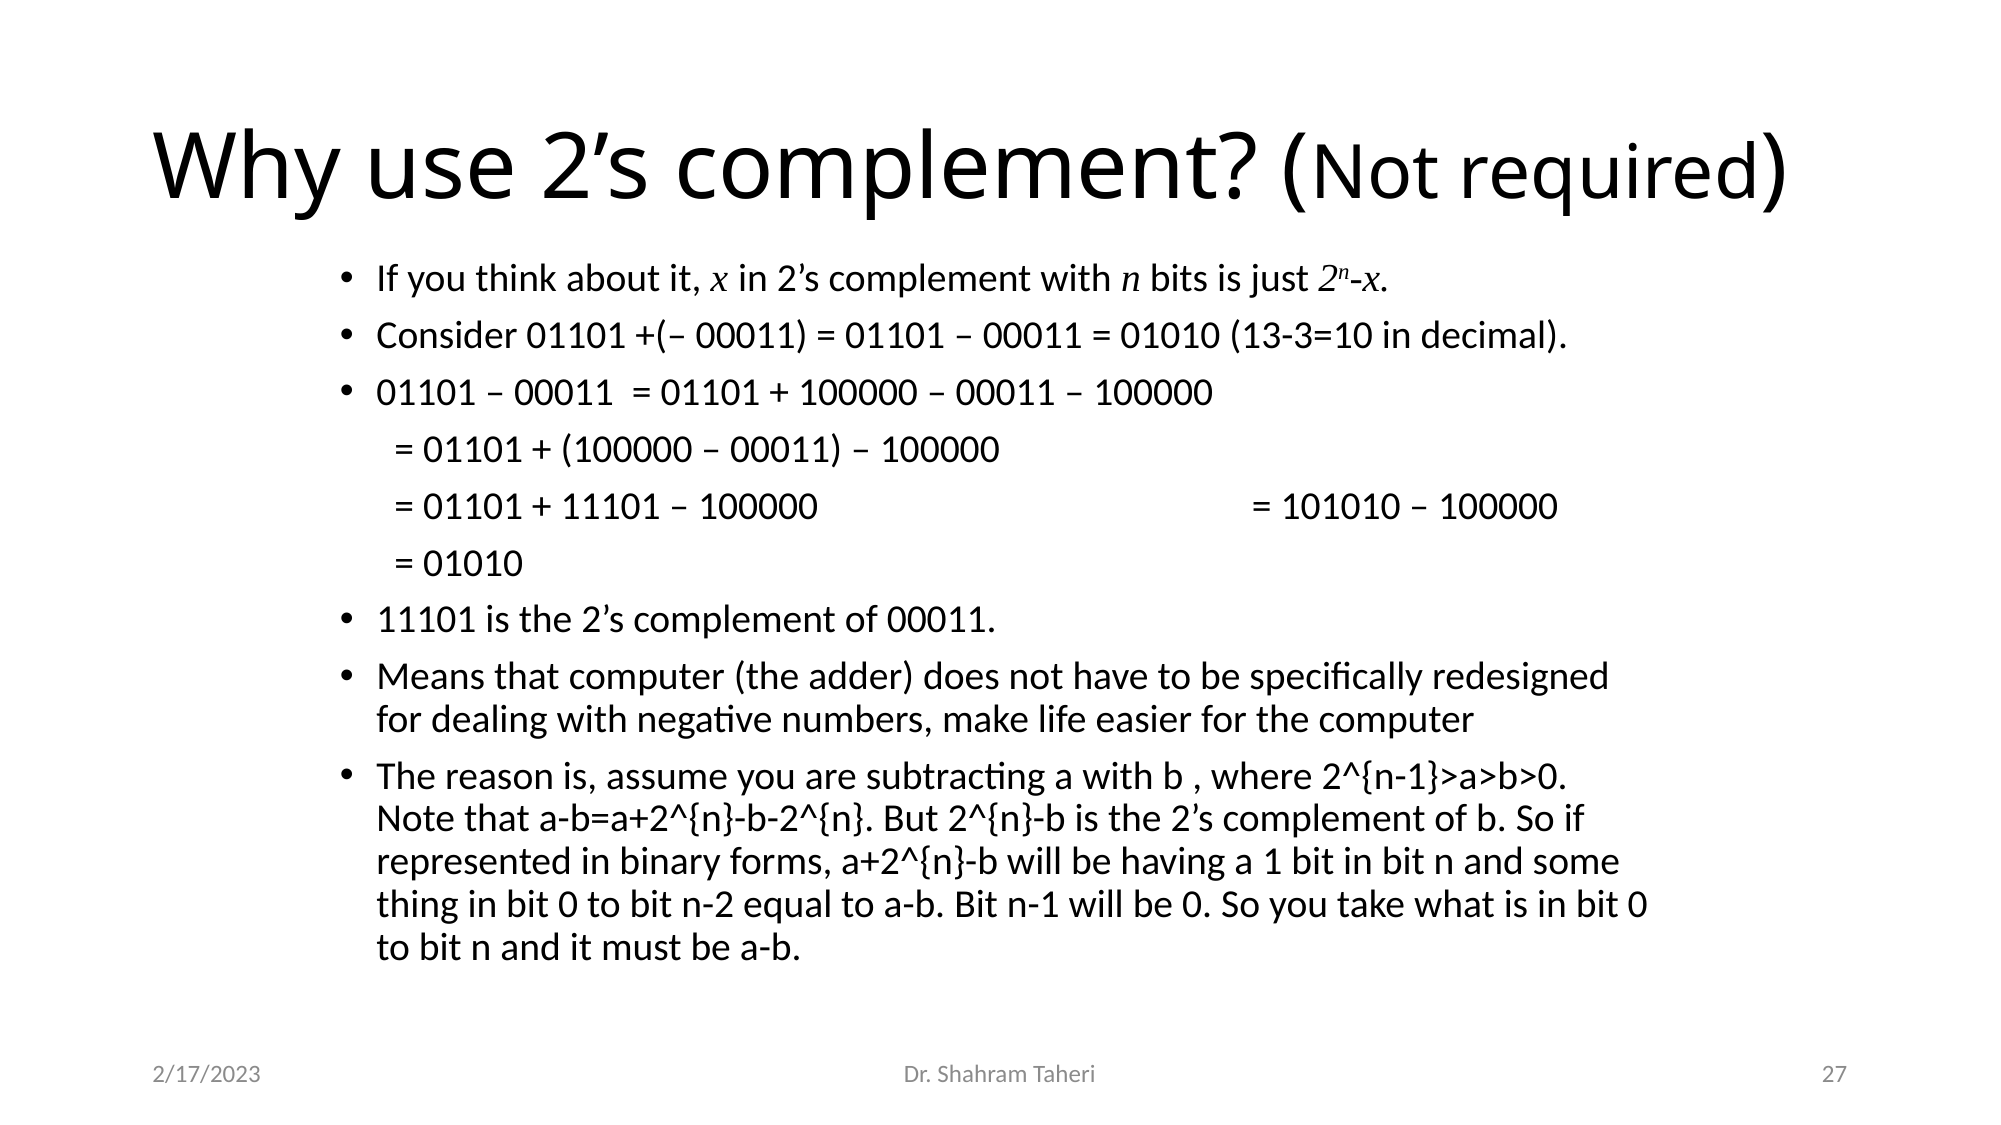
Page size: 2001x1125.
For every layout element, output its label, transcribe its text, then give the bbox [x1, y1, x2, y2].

list If you think about it, x in 2’s complement with n bits is just 2n-x. Consider 01101 +(– 00011) = 01101 – 00011 = 01010 (13-3=10 in decimal). 01101 – 00011 = 01101 + 100000 – 00011 – 100000 = 01101 + (100000 – 00011) – 100000 = 01101 + 11101 – 100000 = 101010 – 100000 = 01010 11101 is the 2’s complement of 00011. Means that computer (the adder) does not have to be specifically redesigned for dealing with negative numbers, make life easier for the computer The reason is, assume you are subtracting a with b , where 2^{n-1}>a>b>0. Note that a-b=a+2^{n}-b-2^{n}. But 2^{n}-b is the 2’s complement of b. So if represented in binary forms, a+2^{n}-b will be having a 1 bit in bit n and some thing in bit 0 to bit n-2 equal to a-b. Bit n-1 will be 0. So you take what is in bit 0 to bit n and it must be a-b. [324, 249, 1675, 993]
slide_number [137, 1042, 588, 1103]
slide_number 27 [1412, 1042, 1863, 1103]
footer Dr. Shahram Taheri [662, 1042, 1338, 1103]
title Why use 2’s complement? (Not required) [137, 59, 1863, 278]
